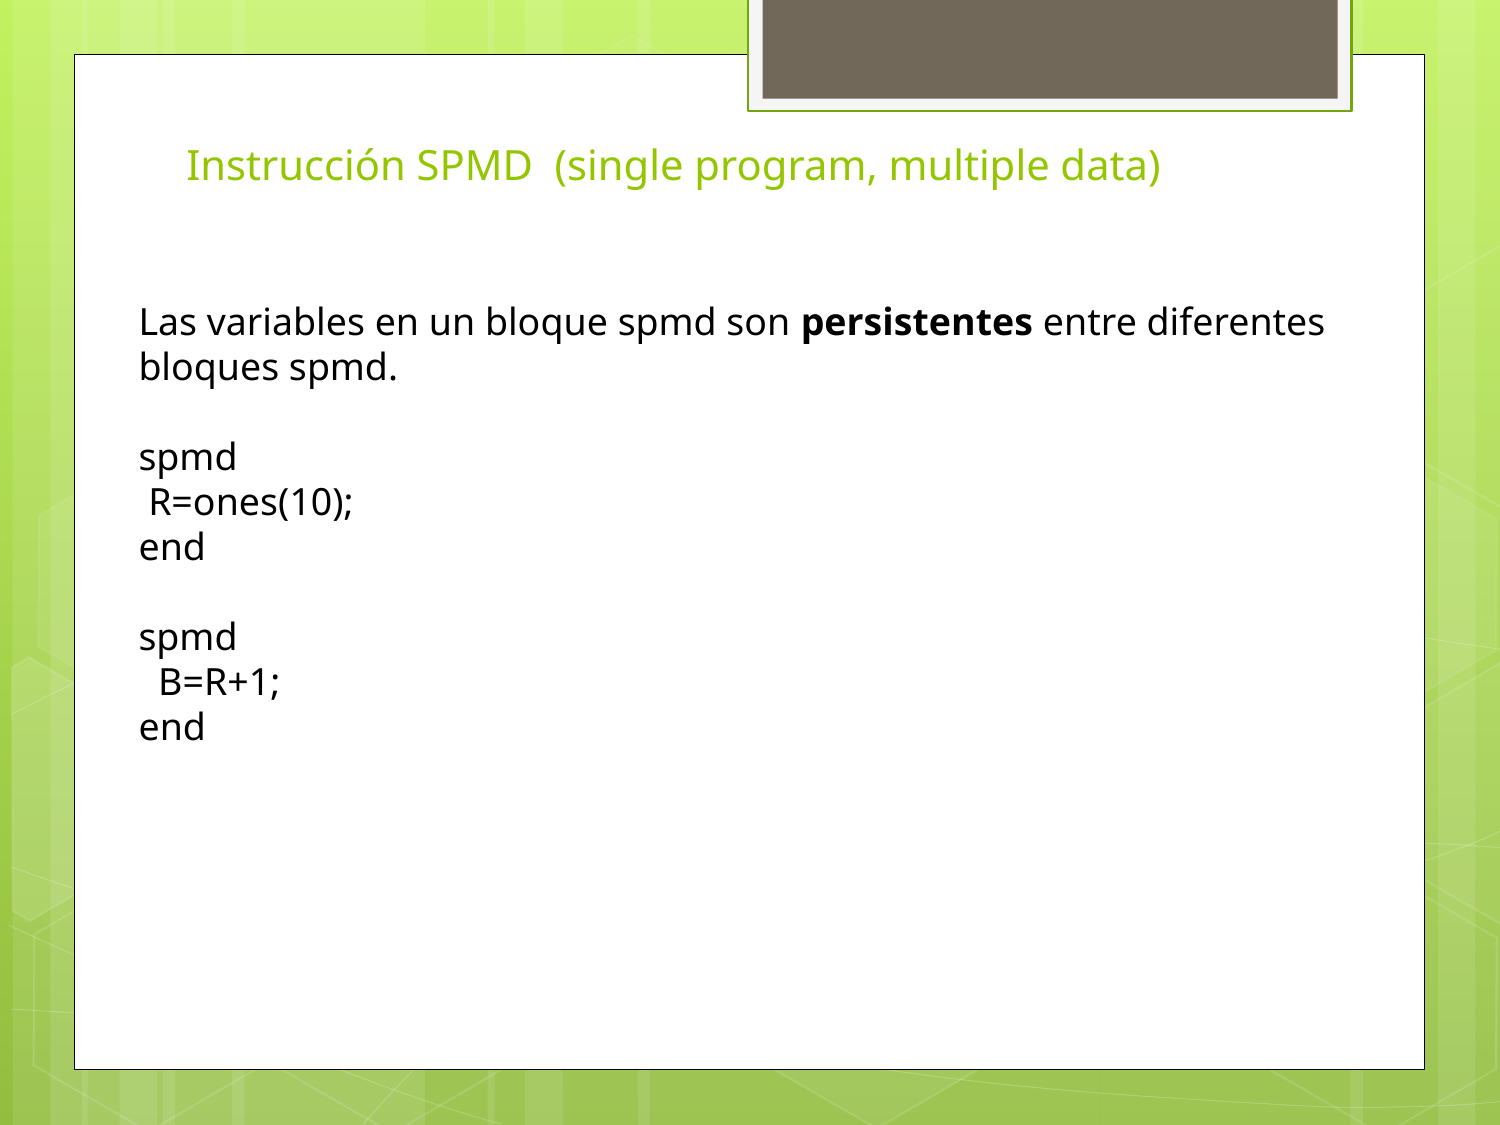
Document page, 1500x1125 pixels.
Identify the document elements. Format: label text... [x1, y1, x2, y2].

text_box Las variables en un bloque spmd son persistentes entre diferentes bloques spmd. spmd R=ones(10); end spmd B=R+1; end [123, 290, 1424, 756]
title Instrucción SPMD (single program, multiple data) [171, 125, 1324, 197]
